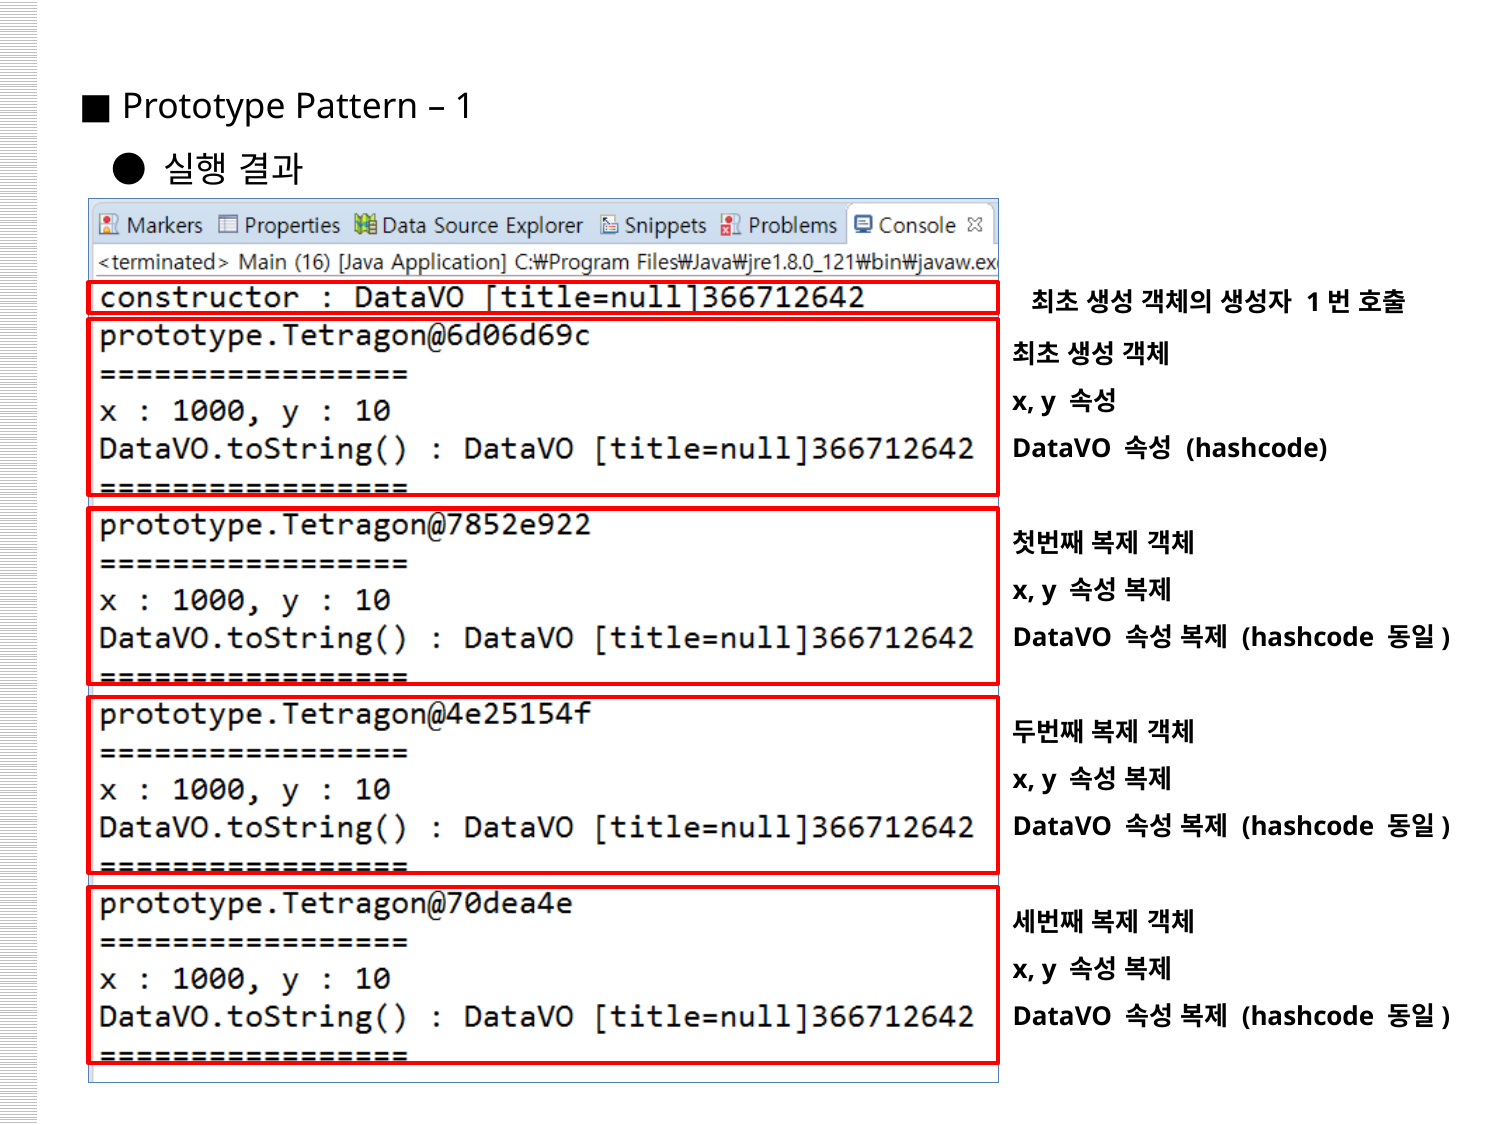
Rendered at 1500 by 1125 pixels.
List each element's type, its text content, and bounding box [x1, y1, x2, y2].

text_box 최초 생성 객체의 생성자 1번 호출 [1016, 262, 1422, 324]
text_box 최초 생성 객체 x, y 속성 DataVO 속성 (hashcode) [1004, 314, 1343, 470]
text_box 세번째 복제 객체 x, y 속성 복제 DataVO 속성 복제 (hashcode 동일) [1004, 882, 1465, 1038]
text_box 첫번째 복제 객체 x, y 속성 복제 DataVO 속성 복제 (hashcode 동일) [1004, 503, 1465, 659]
picture [88, 198, 999, 1084]
text_box 두번째 복제 객체 x, y 속성 복제 DataVO 속성 복제 (hashcode 동일) [1004, 692, 1465, 848]
text_box ■ Prototype Pattern – 1 ● 실행 결과 [64, 54, 491, 197]
